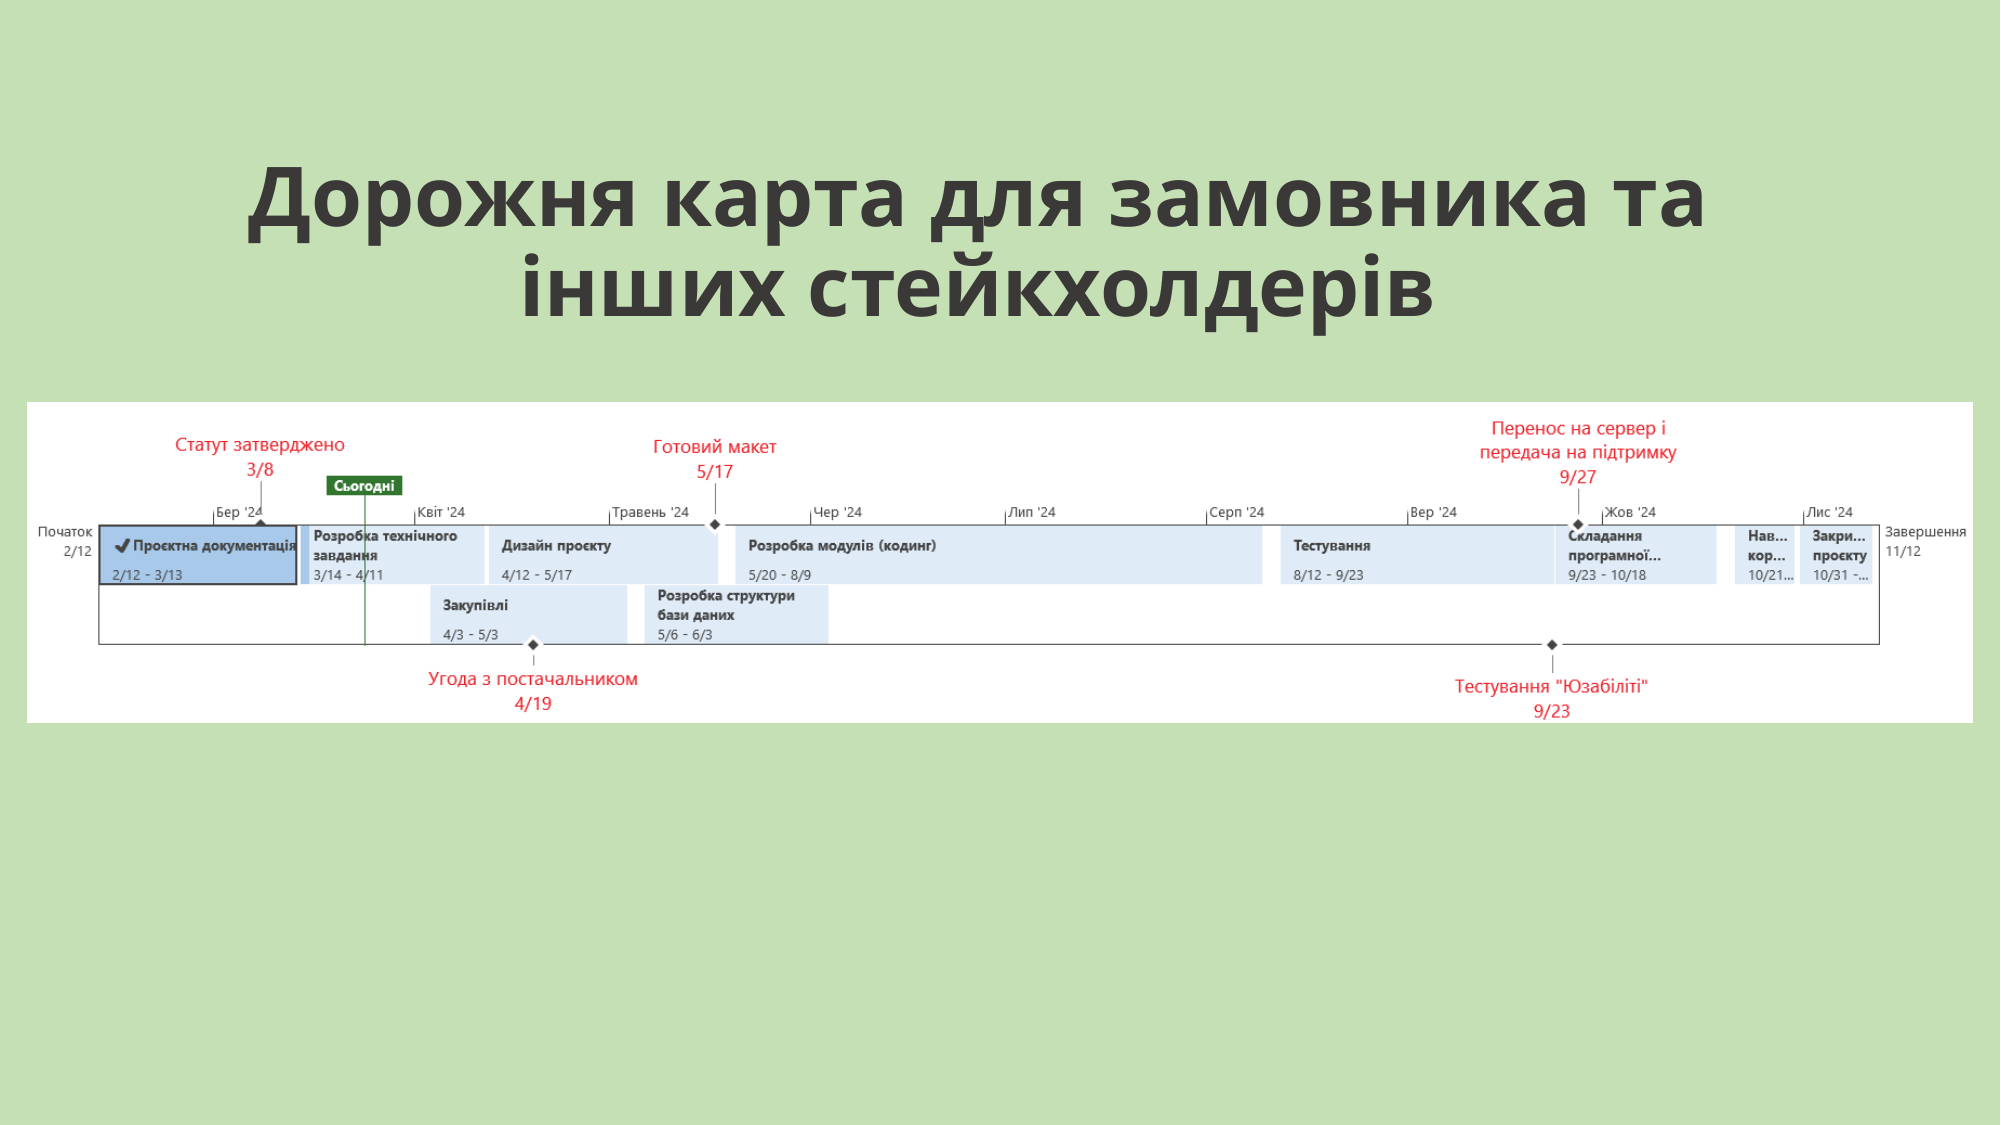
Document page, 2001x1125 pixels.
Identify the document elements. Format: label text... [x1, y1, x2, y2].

title Дорожня карта для замовника та інших стейкхолдерів [228, 90, 1729, 342]
picture [27, 402, 1973, 723]
